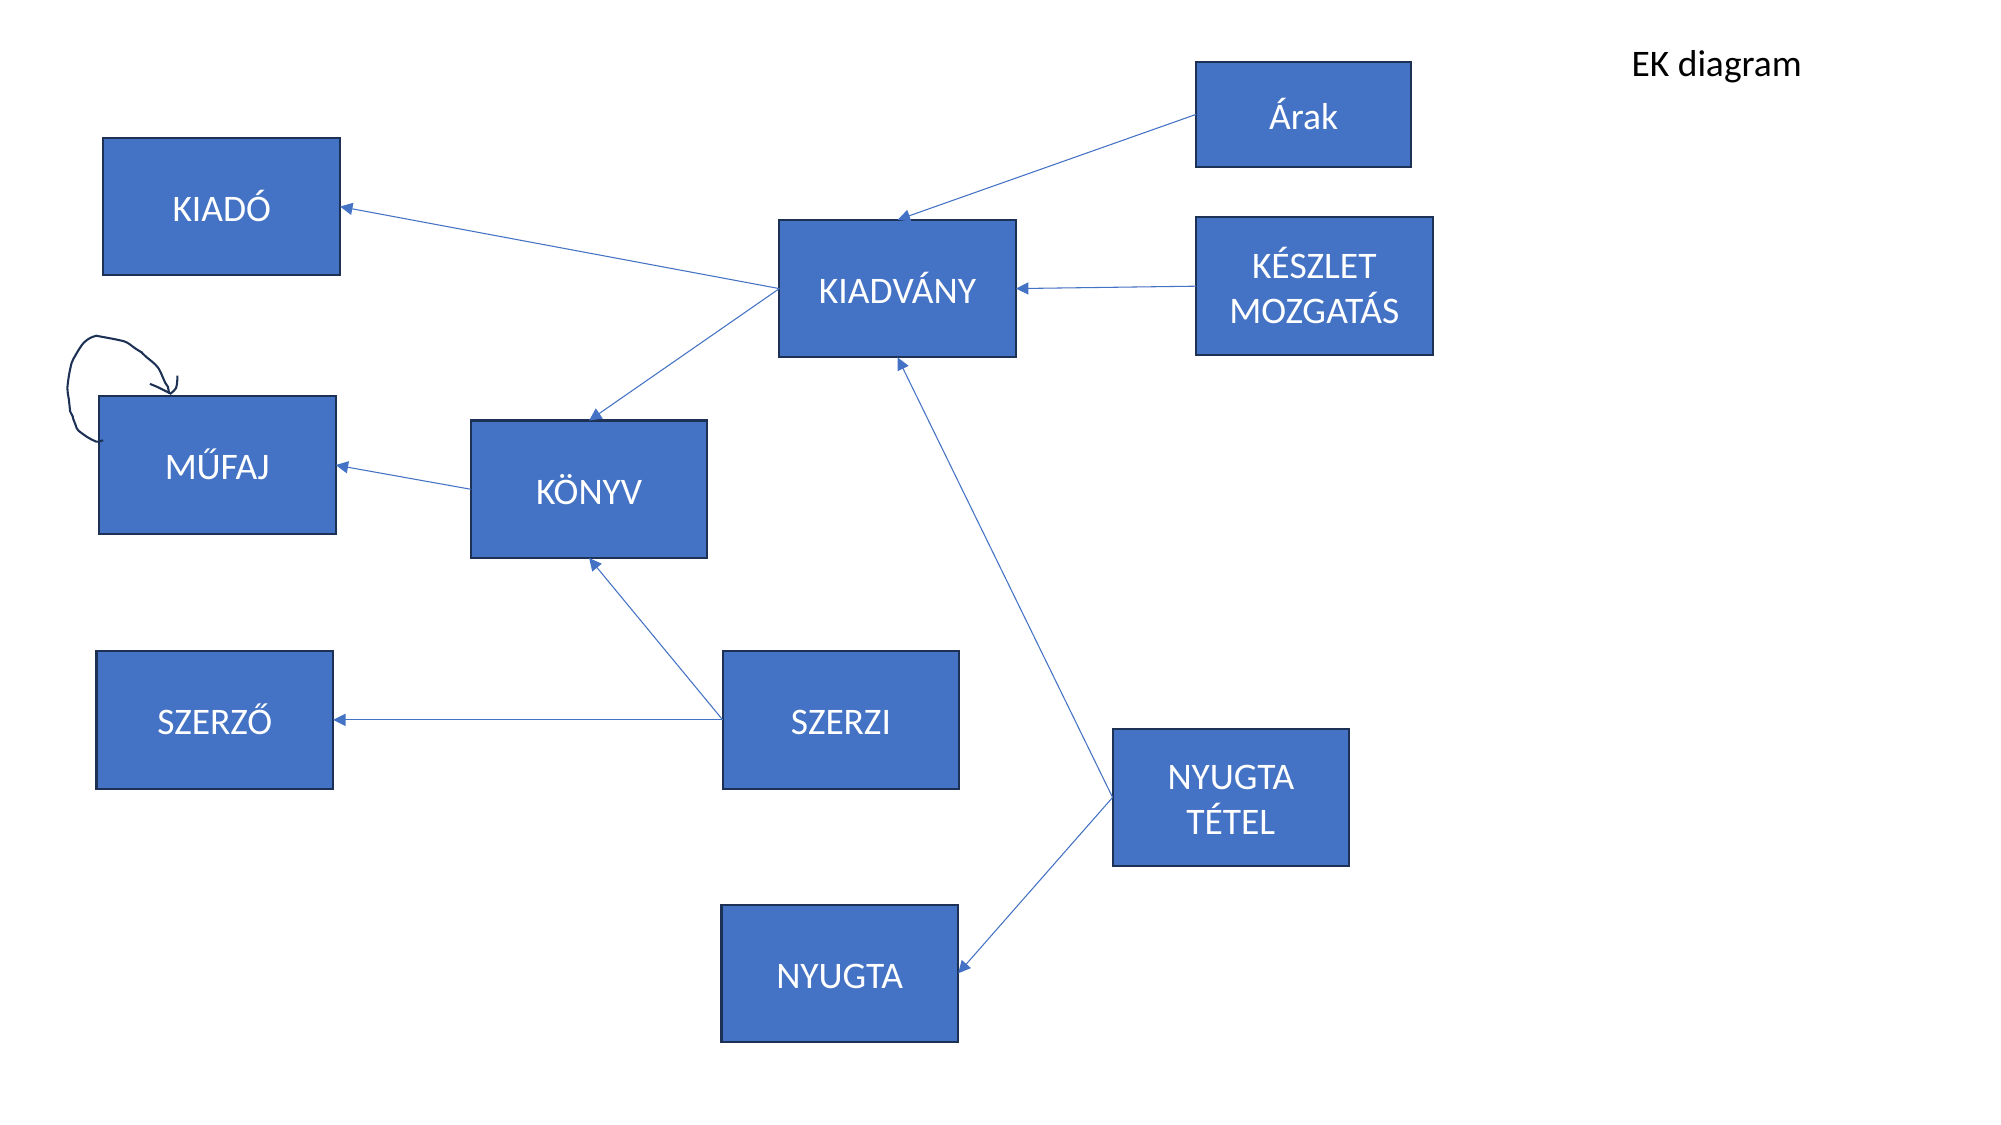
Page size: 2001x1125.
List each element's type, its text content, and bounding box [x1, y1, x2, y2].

text_box KIADVÁNY [780, 219, 1017, 358]
text_box NYUGTA TÉTEL [1113, 728, 1350, 867]
text_box NYUGTA [720, 904, 959, 1043]
text_box SZERZI [722, 650, 897, 790]
text_box [149, 375, 179, 395]
text_box [66, 334, 169, 443]
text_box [958, 797, 1113, 974]
text_box KIADÓ [102, 137, 341, 276]
text_box MŰFAJ [98, 395, 337, 535]
text_box KÉSZLET MOZGATÁS [1195, 216, 1434, 356]
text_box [897, 114, 1197, 220]
text_box KÖNYV [470, 419, 708, 559]
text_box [589, 289, 780, 421]
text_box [340, 206, 780, 289]
text_box SZERZŐ [95, 650, 334, 790]
text_box EK diagram [1616, 31, 1975, 92]
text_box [897, 357, 1113, 798]
text_box Árak [1195, 61, 1412, 168]
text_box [335, 465, 471, 490]
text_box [589, 558, 723, 719]
